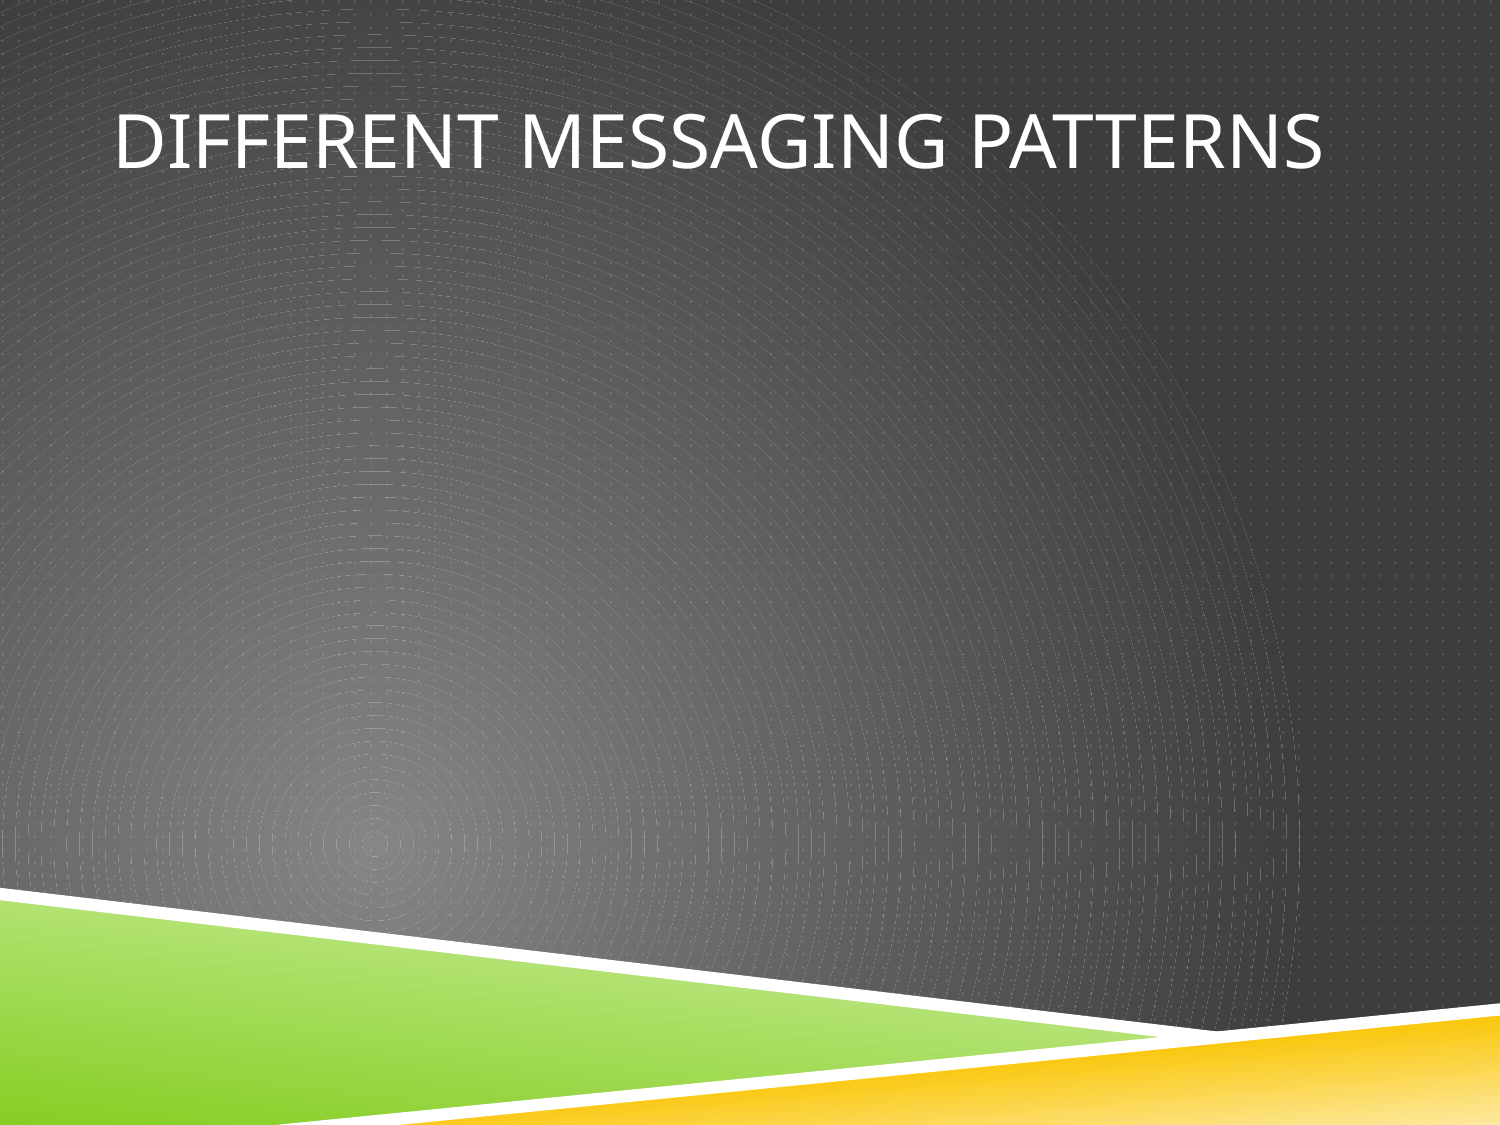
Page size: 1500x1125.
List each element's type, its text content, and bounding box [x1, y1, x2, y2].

title Different messaging patterns [112, 45, 1388, 233]
